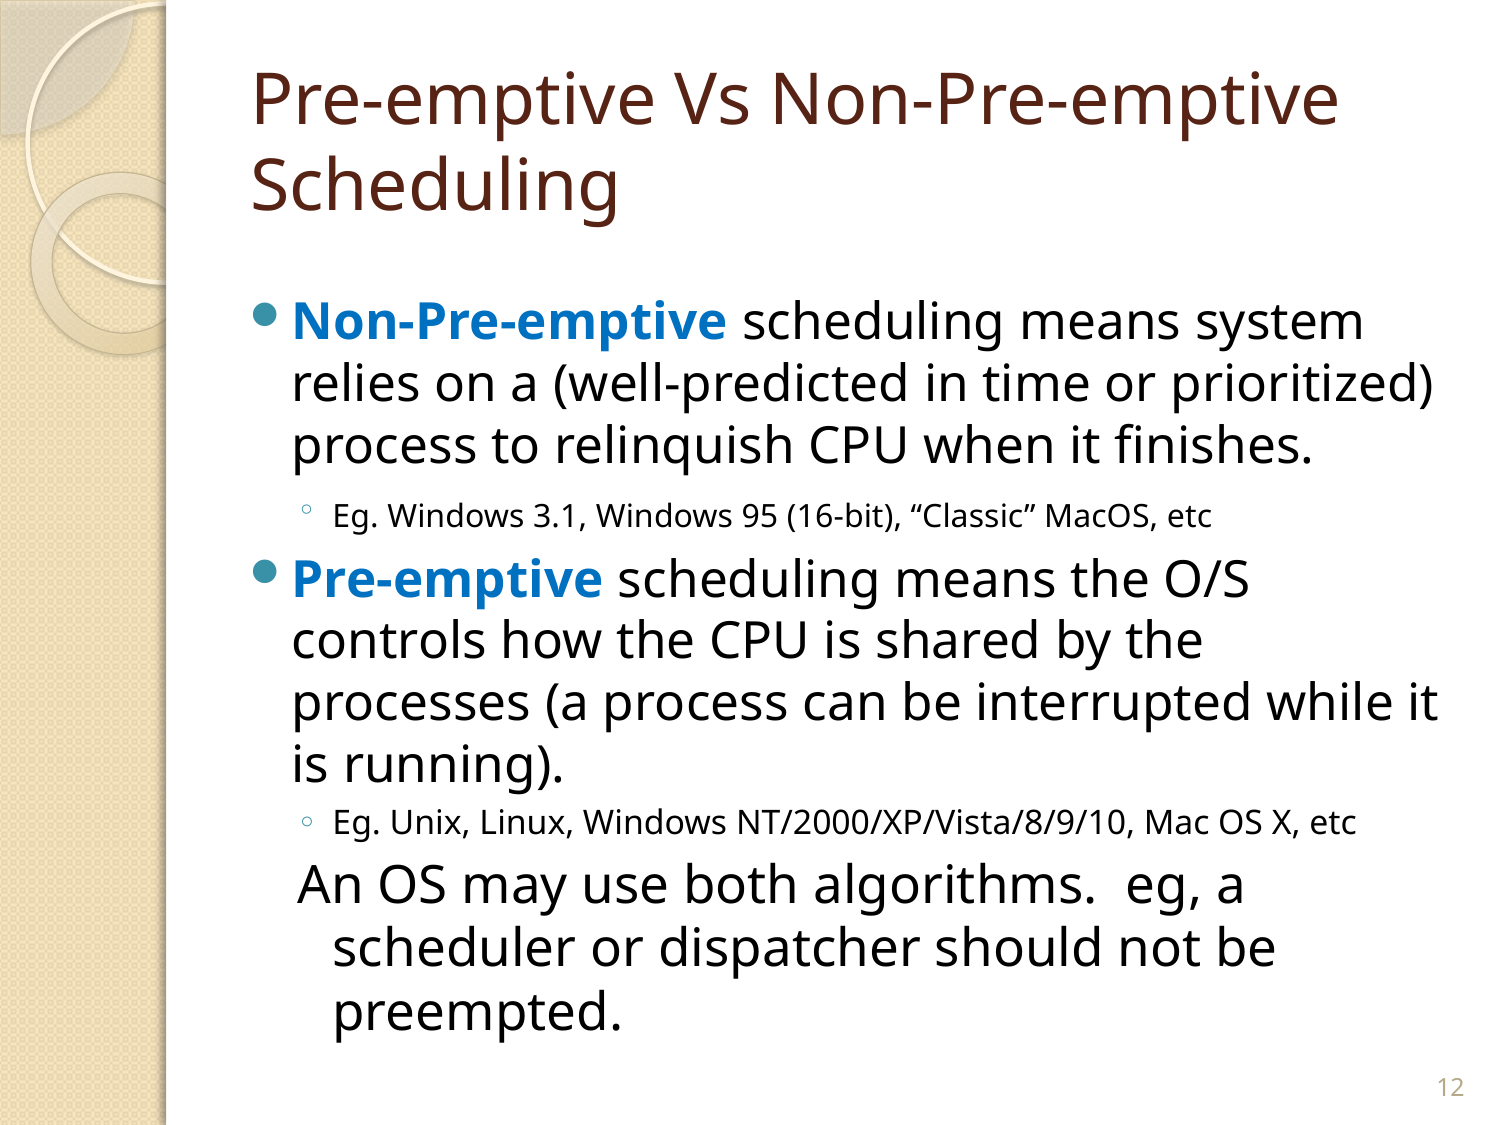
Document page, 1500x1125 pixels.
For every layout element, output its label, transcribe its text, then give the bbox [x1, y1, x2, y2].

title Pre-emptive Vs Non-Pre-emptive Scheduling [235, 45, 1466, 233]
list Non-Pre-emptive scheduling means system relies on a (well-predicted in time or prioritized) process to relinquish CPU when it finishes. Eg. Windows 3.1, Windows 95 (16-bit), “Classic” MacOS, etc Pre-emptive scheduling means the O/S controls how the CPU is shared by the processes (a process can be interrupted while it is running). Eg. Unix, Linux, Windows NT/2000/XP/Vista/8/9/10, Mac OS X, etc An OS may use both algorithms. eg, a scheduler or dispatcher should not be preempted. [222, 281, 1463, 1079]
slide_number 12 [1413, 1034, 1488, 1113]
